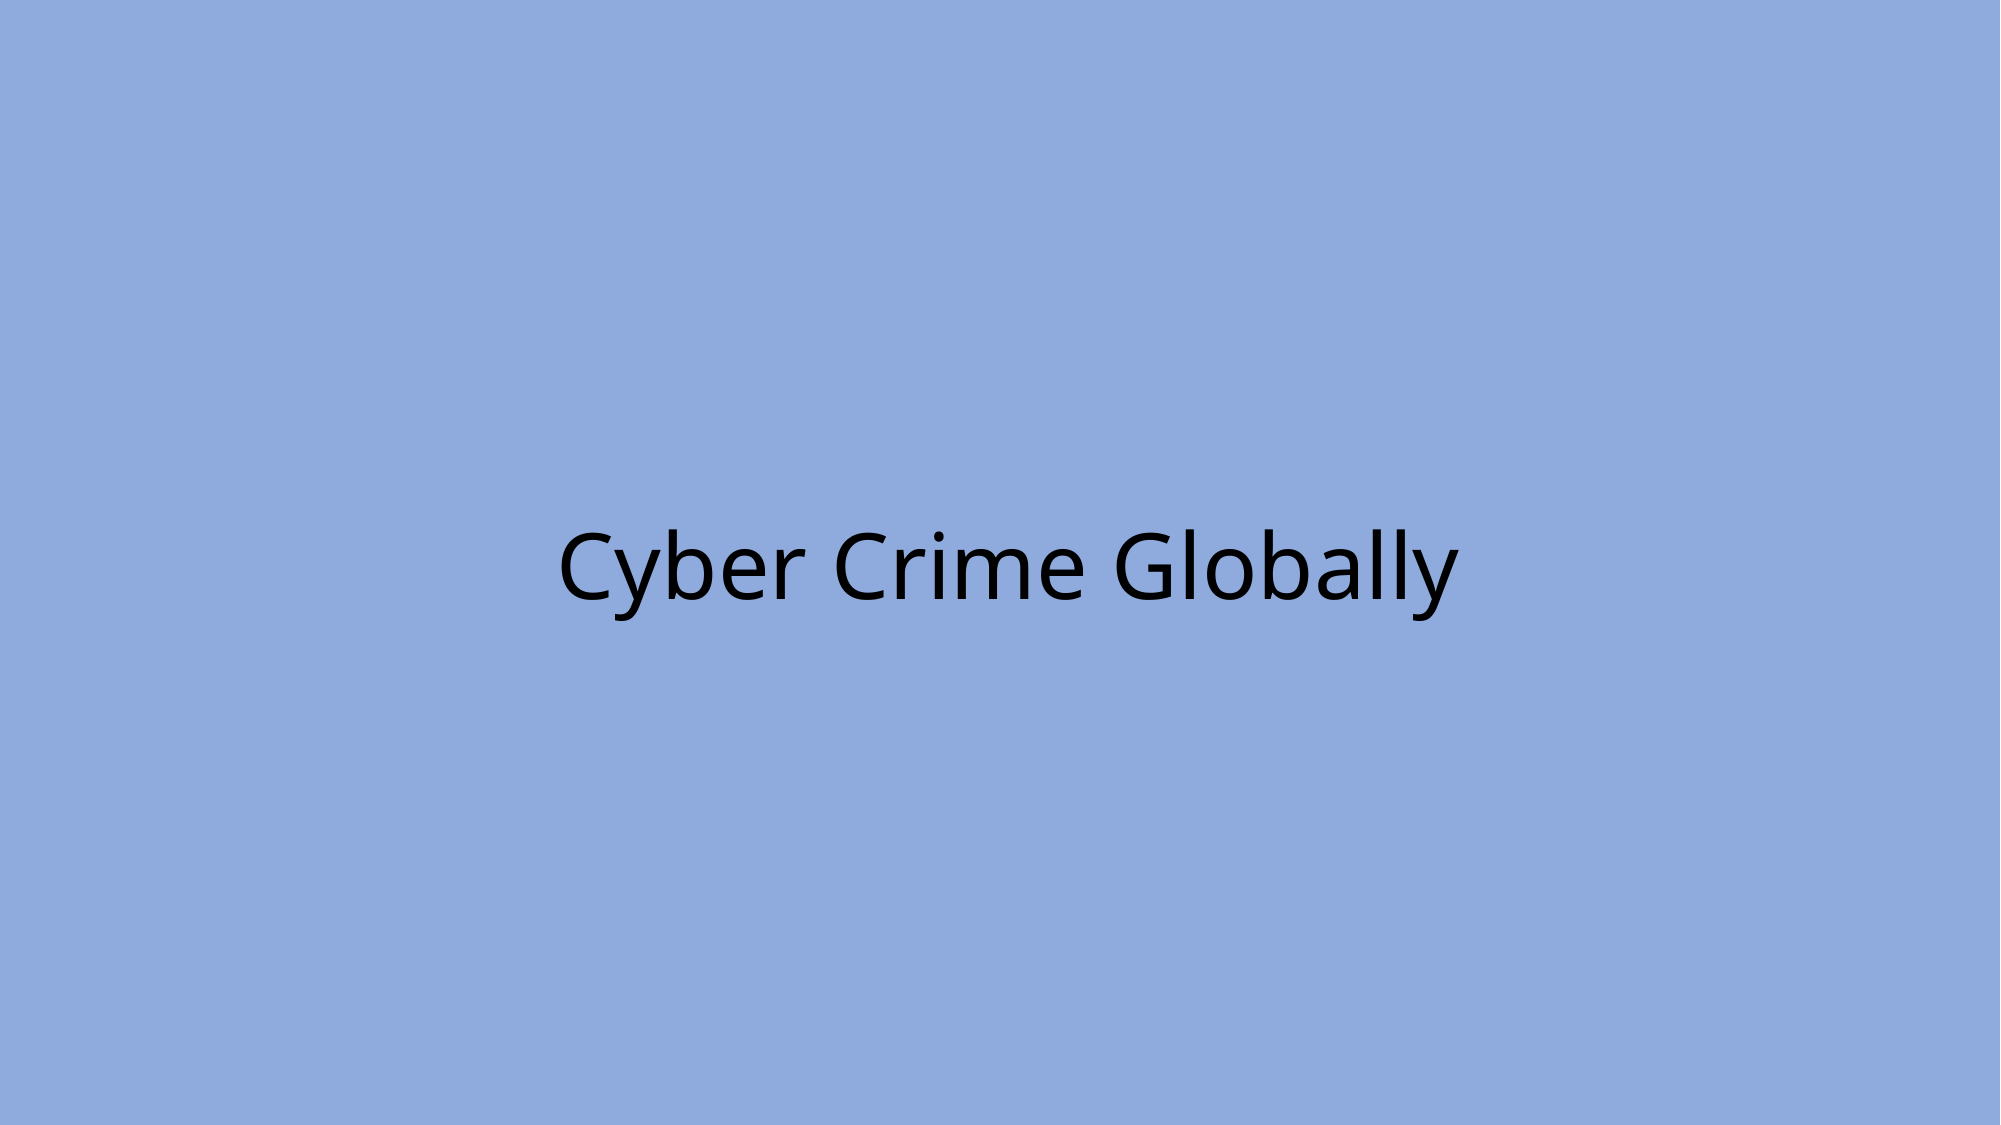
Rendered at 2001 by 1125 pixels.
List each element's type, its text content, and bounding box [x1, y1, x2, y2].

title Cyber Crime Globally [146, 461, 1872, 679]
